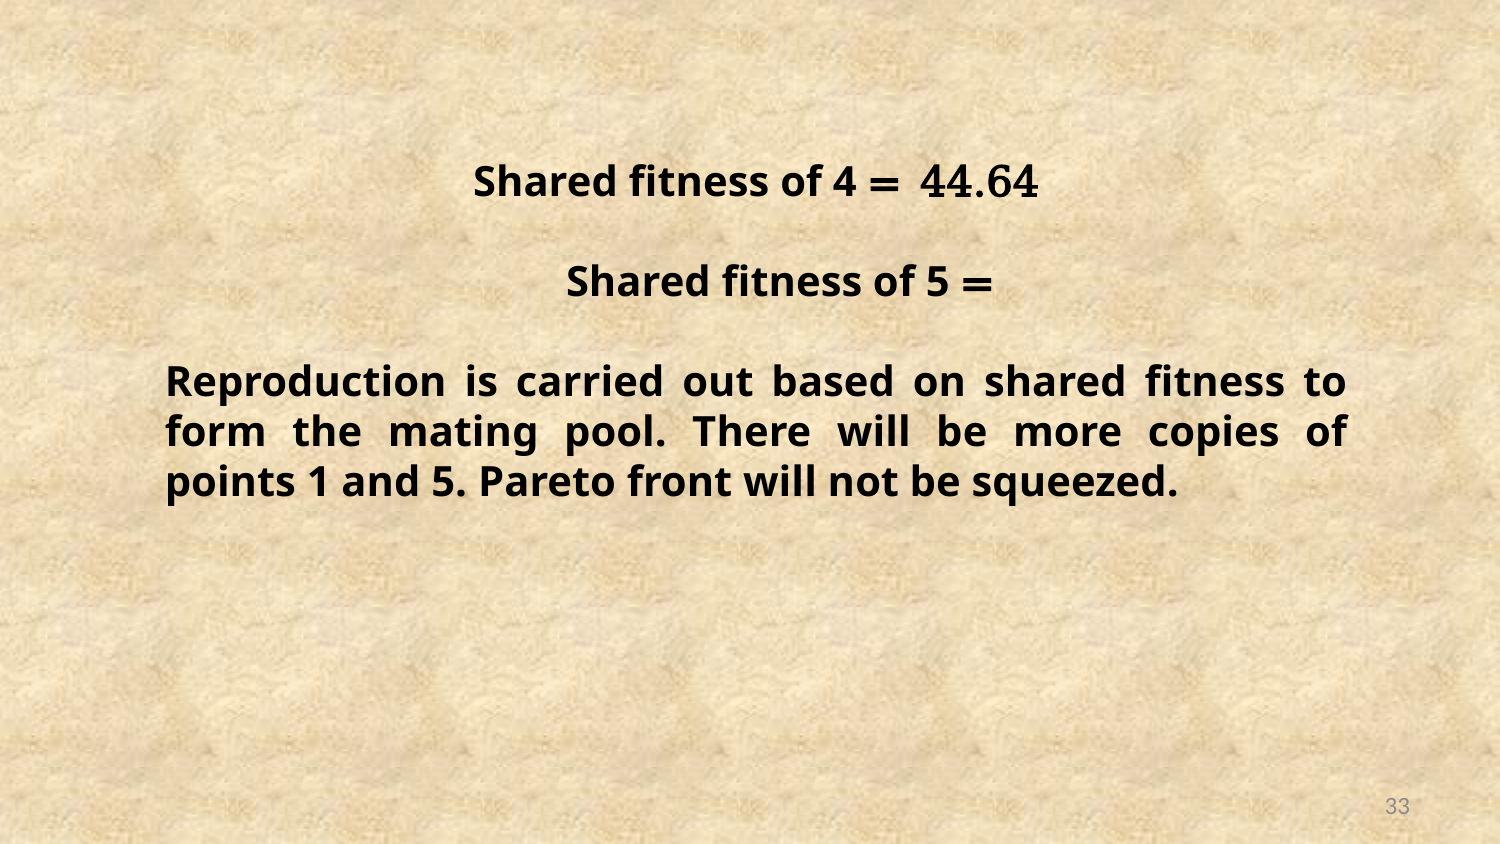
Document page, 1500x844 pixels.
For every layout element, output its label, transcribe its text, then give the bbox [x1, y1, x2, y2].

slide_number 33 [1074, 782, 1425, 827]
picture [0, 0, 1500, 844]
